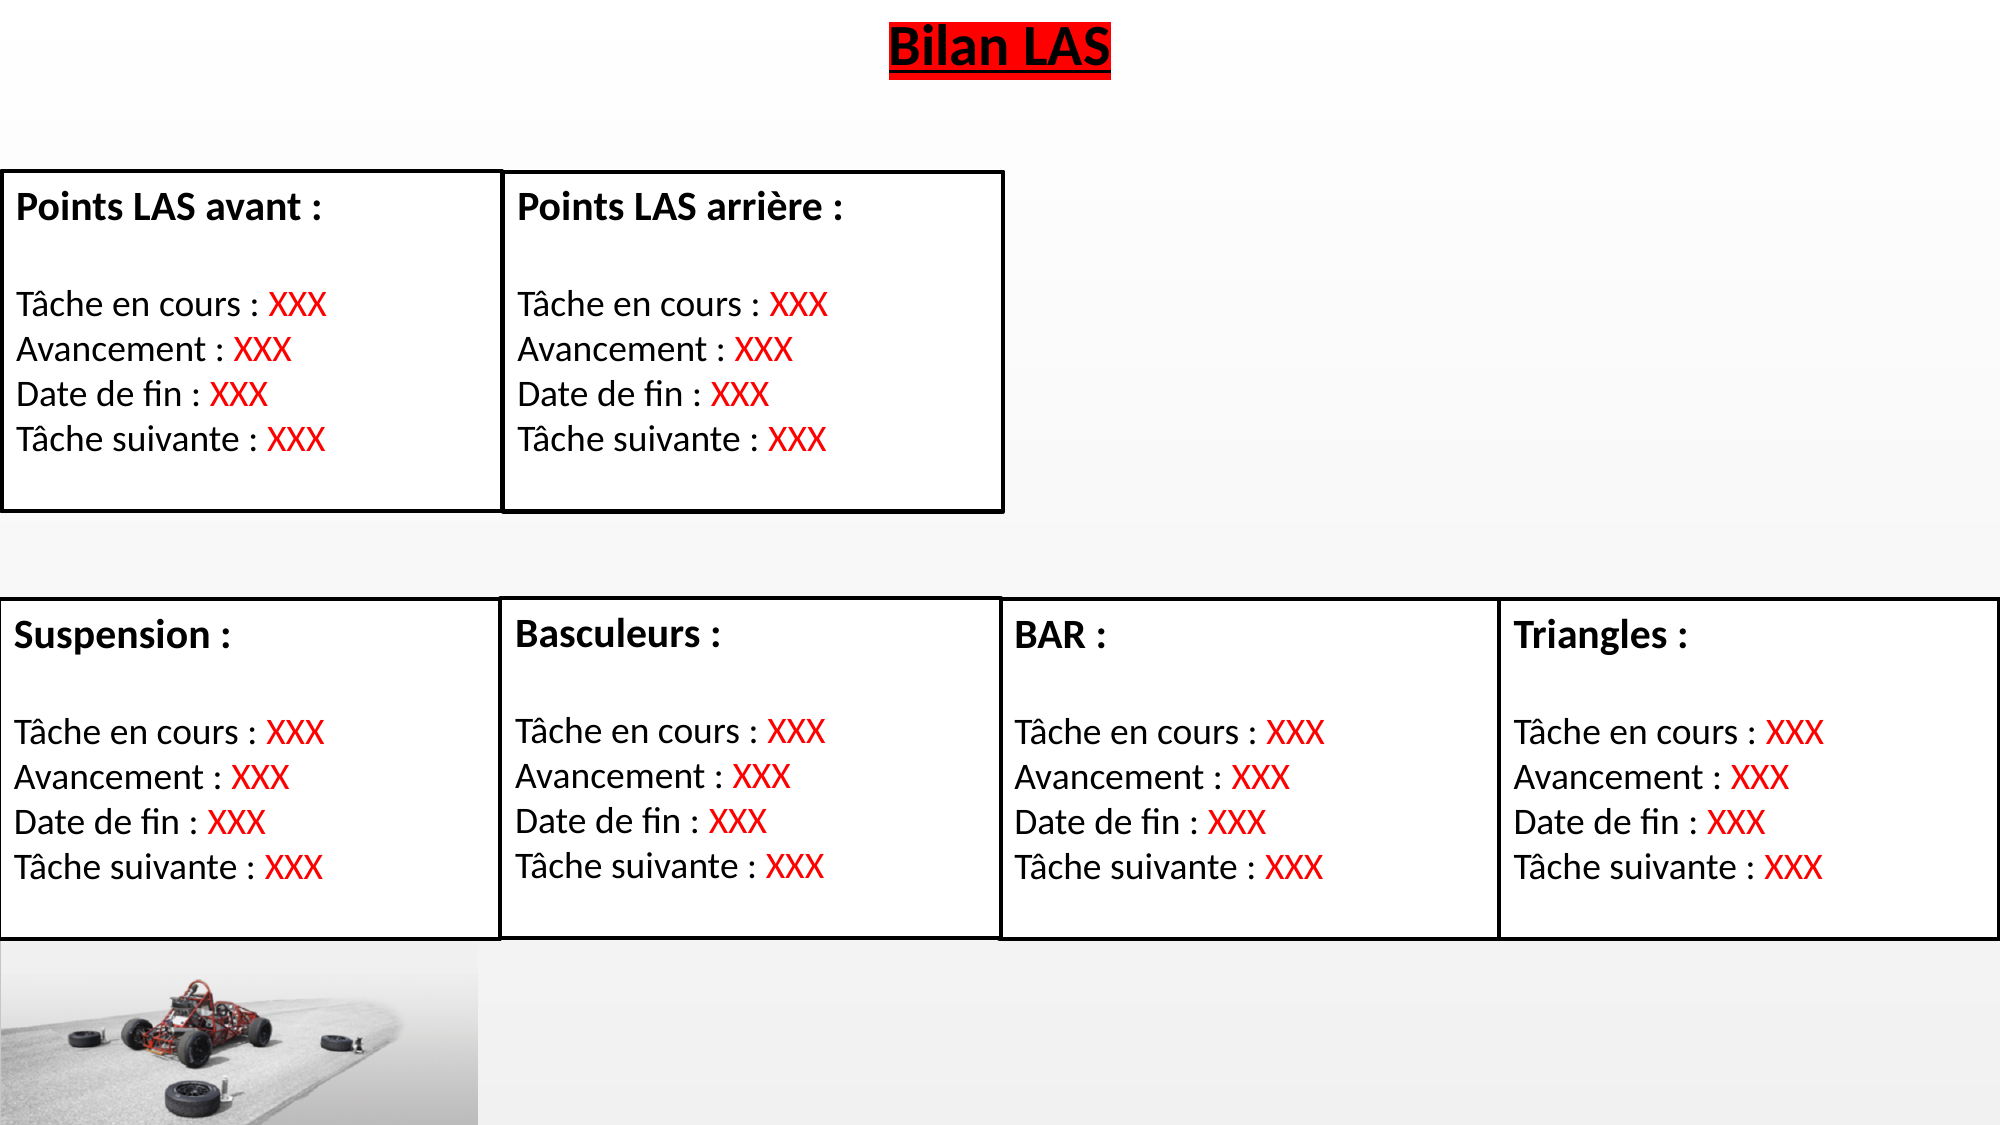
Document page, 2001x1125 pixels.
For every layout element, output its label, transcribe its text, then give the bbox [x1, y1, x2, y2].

text_box Triangles : Tâche en cours : XXX Avancement : XXX Date de fin : XXX Tâche suivante : XXX [1497, 597, 2000, 941]
text_box Bilan LAS [0, 0, 2000, 85]
text_box Points LAS avant : Tâche en cours : XXX Avancement : XXX Date de fin : XXX Tâche suivante : XXX [0, 169, 504, 513]
text_box Suspension : Tâche en cours : XXX Avancement : XXX Date de fin : XXX Tâche suivante : XXX [0, 597, 502, 941]
text_box Points LAS arrière : Tâche en cours : XXX Avancement : XXX Date de fin : XXX Tâche suivante : XXX [501, 170, 1005, 514]
text_box Basculeurs : Tâche en cours : XXX Avancement : XXX Date de fin : XXX Tâche suivante : XXX [498, 596, 1003, 940]
text_box BAR : Tâche en cours : XXX Avancement : XXX Date de fin : XXX Tâche suivante : XXX [997, 597, 1497, 941]
picture [0, 922, 478, 1125]
